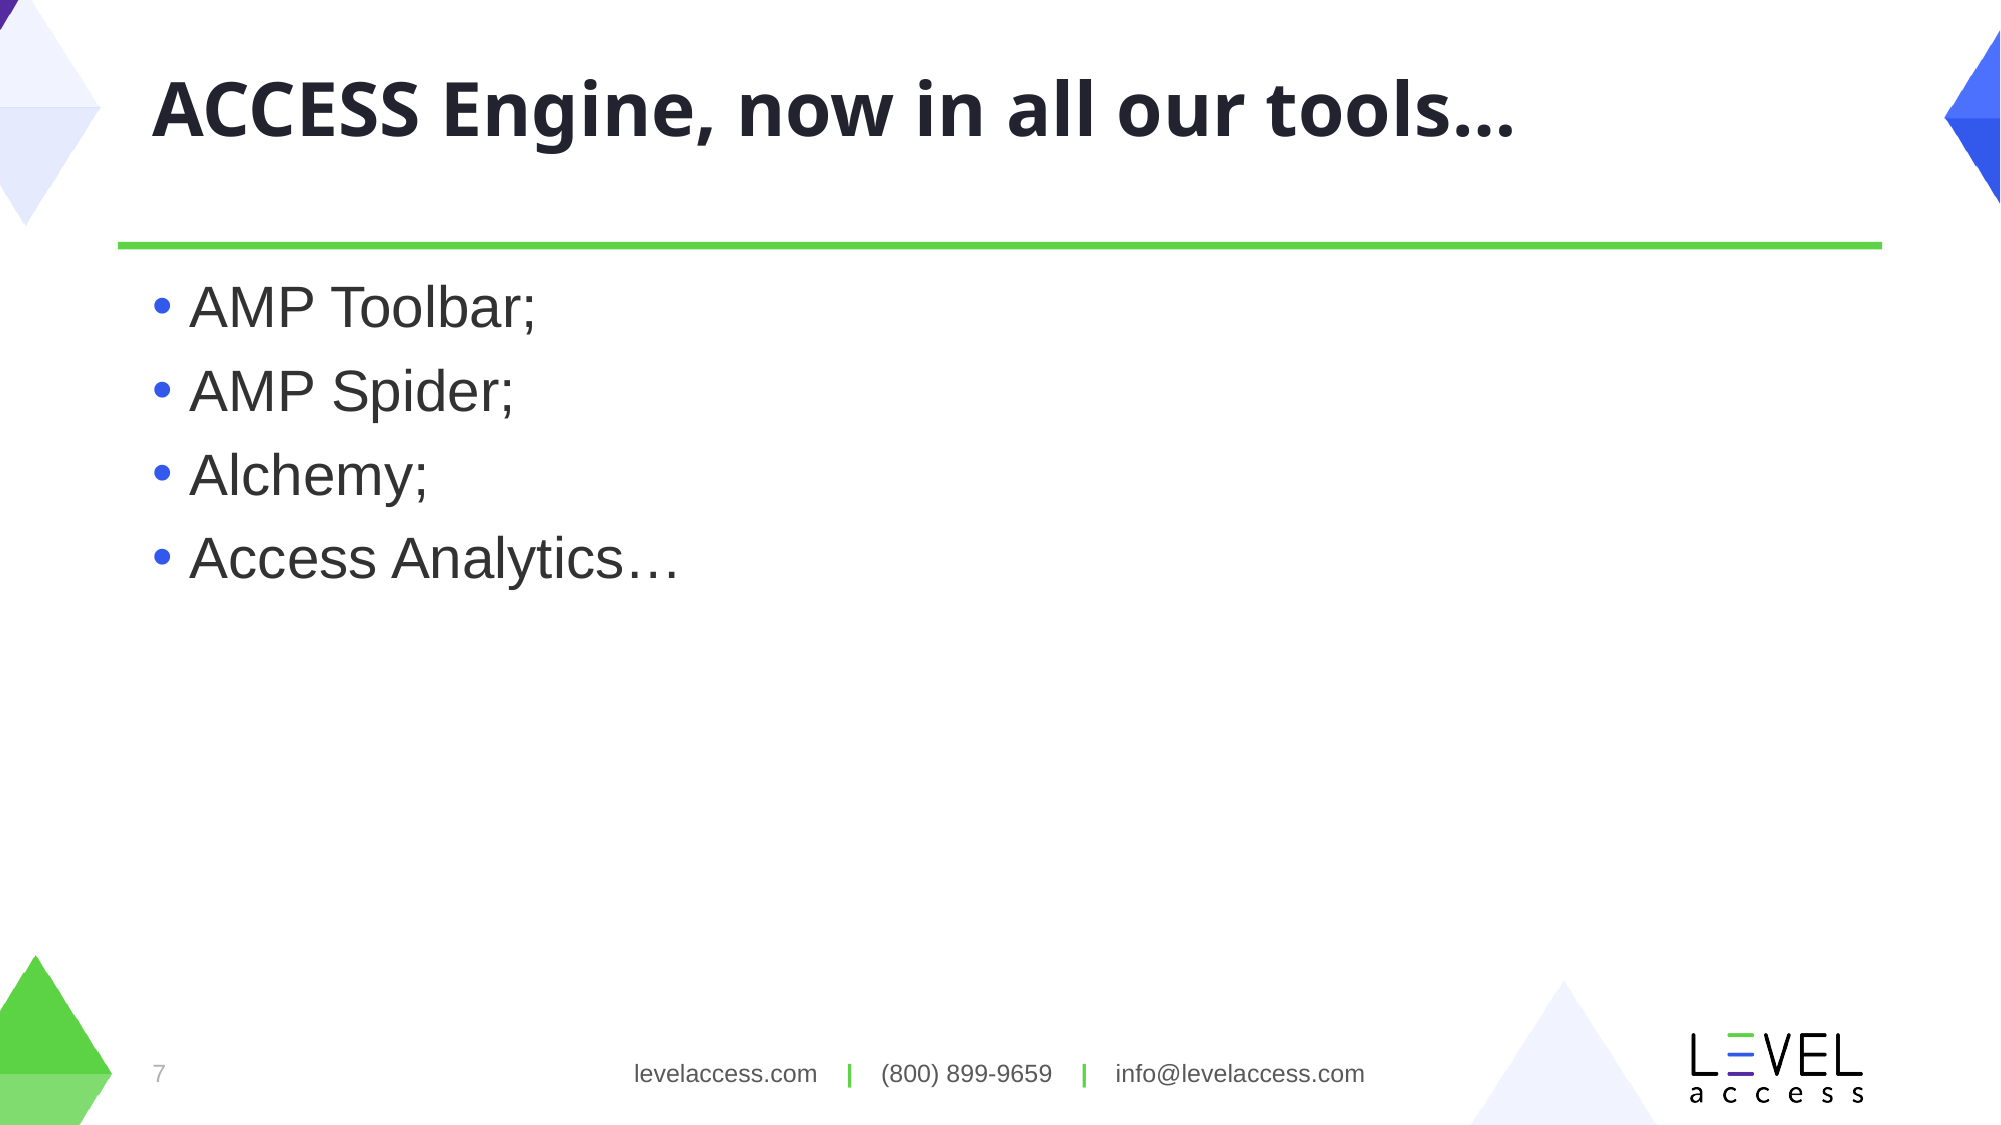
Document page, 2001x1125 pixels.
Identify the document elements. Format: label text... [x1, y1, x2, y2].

title ACCESS Engine, now in all our tools… [137, 59, 1863, 165]
slide_number 7 [137, 1042, 588, 1103]
picture [0, 0, 2001, 1125]
text_box levelaccess.com | (800) 899-9659 | info@levelaccess.com [598, 1042, 1402, 1103]
list AMP Toolbar; AMP Spider; Alchemy; Access Analytics… [137, 269, 1863, 1014]
